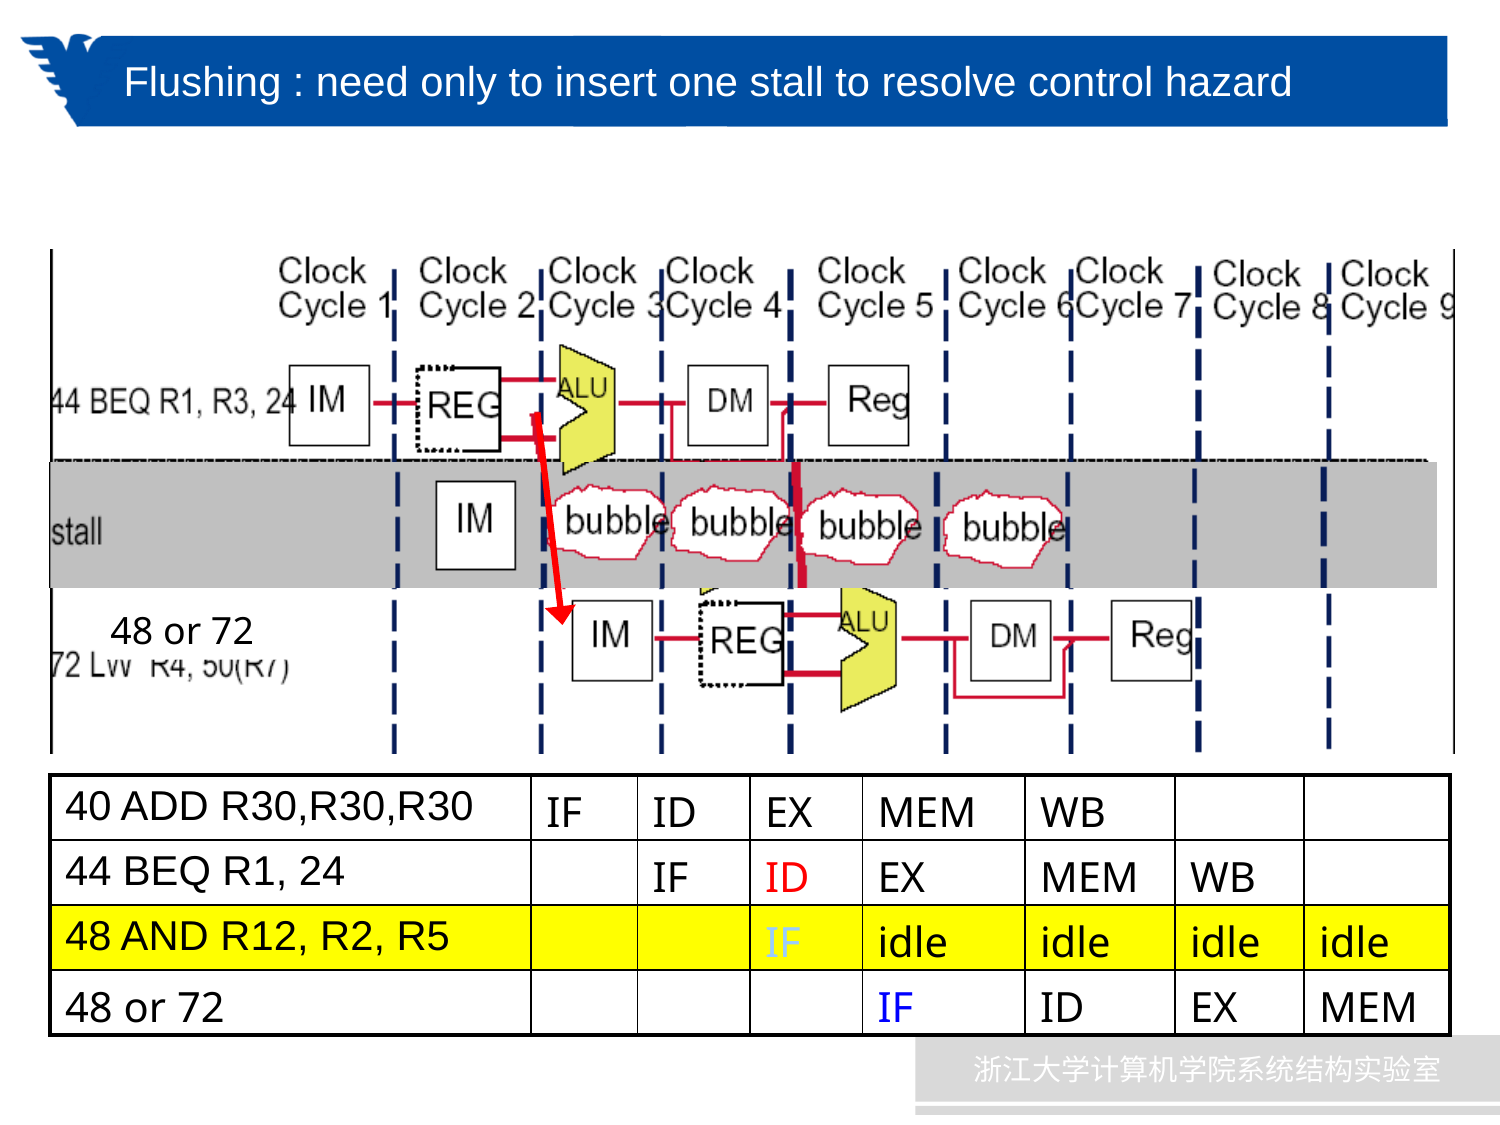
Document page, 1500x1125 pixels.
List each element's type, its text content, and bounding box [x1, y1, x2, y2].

table_cell idle [1305, 906, 1448, 969]
title Flushing : need only to insert one stall to resolve control hazard [108, 38, 1406, 121]
table_cell [532, 906, 637, 969]
table_cell [751, 971, 862, 1033]
table_cell MEM [1026, 841, 1174, 904]
table_cell MEM [1305, 971, 1448, 1033]
table_cell ID [751, 841, 862, 904]
table_cell IF [751, 906, 862, 969]
table_header EX [751, 777, 862, 839]
table_cell EX [863, 841, 1024, 904]
table_cell idle [1176, 906, 1303, 969]
table_cell idle [1026, 906, 1174, 969]
table_cell WB [1176, 841, 1303, 904]
table_cell [638, 971, 749, 1033]
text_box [49, 249, 1455, 754]
table_header ID [638, 777, 749, 839]
table_cell IF [863, 971, 1024, 1033]
picture [5, 19, 148, 127]
table_header [1176, 777, 1303, 839]
table_header 40 ADD R30,R30,R30 [52, 777, 530, 839]
table_cell [532, 971, 637, 1033]
table_cell IF [638, 841, 749, 904]
table_header WB [1026, 777, 1174, 839]
table_cell [1305, 841, 1448, 904]
table_cell [638, 906, 749, 969]
table_header [1305, 777, 1448, 839]
table_cell idle [863, 906, 1024, 969]
table_cell [532, 841, 637, 904]
table_header IF [532, 777, 637, 839]
table_header MEM [863, 777, 1024, 839]
table_cell 44 BEQ R1, 24 [52, 841, 530, 904]
table_cell 48 or 72 [52, 971, 530, 1033]
table_cell 48 AND R12, R2, R5 [52, 906, 530, 969]
table_cell ID [1026, 971, 1174, 1033]
table_cell EX [1176, 971, 1303, 1033]
